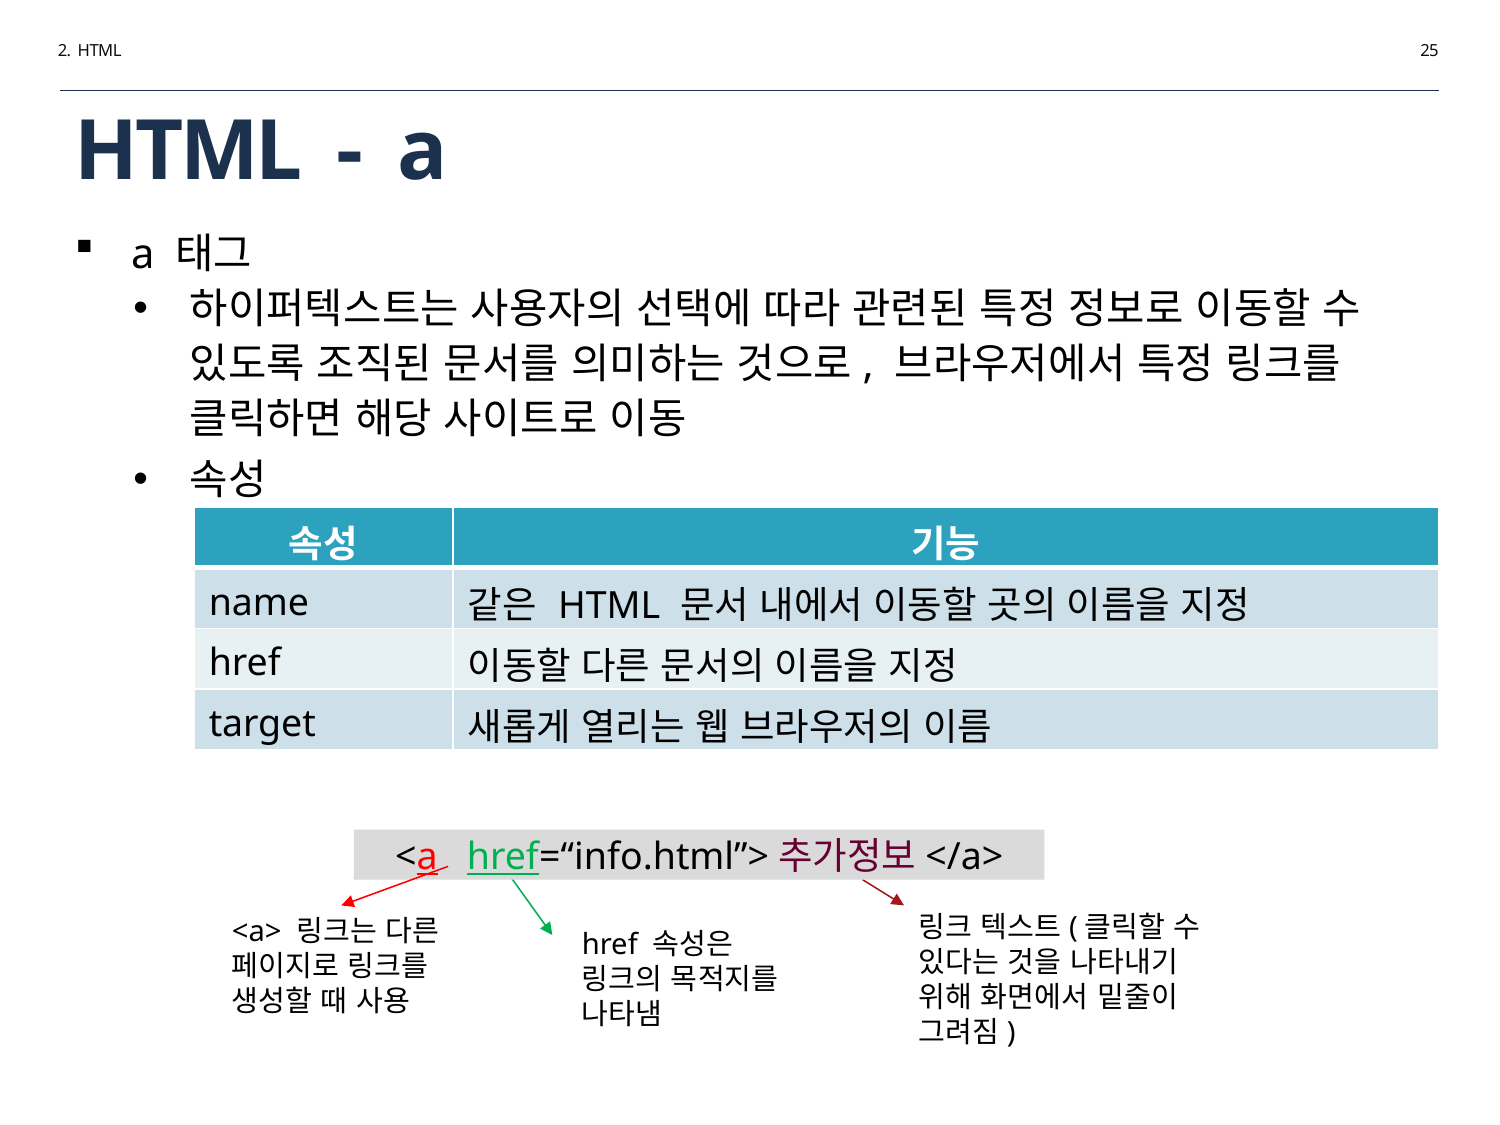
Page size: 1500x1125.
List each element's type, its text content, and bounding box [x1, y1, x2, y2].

table_cell href [195, 629, 452, 688]
title HTML - a [59, 98, 1432, 194]
text_box <a> 링크는 다른 페이지로 링크를 생성할 때 사용 [217, 905, 466, 1025]
text_box a 태그 하이퍼텍스트는 사용자의 선택에 따라 관련된 특정 정보로 이동할 수 있도록 조직된 문서를 의미하는 것으로, 브라우저에서 특정 링크를 클릭하면 해당 사이트로 이동 속성 [59, 219, 1407, 503]
text_box 2. HTML [43, 31, 303, 67]
text_box <a href=“info.html”>추가정보</a> [352, 828, 1046, 882]
text_box 링크 텍스트(클릭할 수 있다는 것을 나타내기 위해 화면에서 밑줄이 그려짐) [904, 900, 1255, 1056]
table_cell 이동할 다른 문서의 이름을 지정 [454, 629, 1438, 688]
text_box href 속성은 링크의 목적지를 나타냄 [567, 918, 832, 1038]
table_cell 같은 HTML 문서 내에서 이동할 곳의 이름을 지정 [454, 570, 1438, 628]
table_cell target [195, 690, 452, 749]
table_cell 새롭게 열리는 웹 브라우저의 이름 [454, 690, 1438, 749]
text_box 25 [1193, 32, 1454, 70]
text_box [341, 866, 449, 906]
table_header 속성 [195, 508, 452, 565]
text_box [862, 879, 905, 906]
table_cell name [195, 570, 452, 628]
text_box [502, 866, 553, 936]
table_header 기능 [454, 508, 1438, 565]
